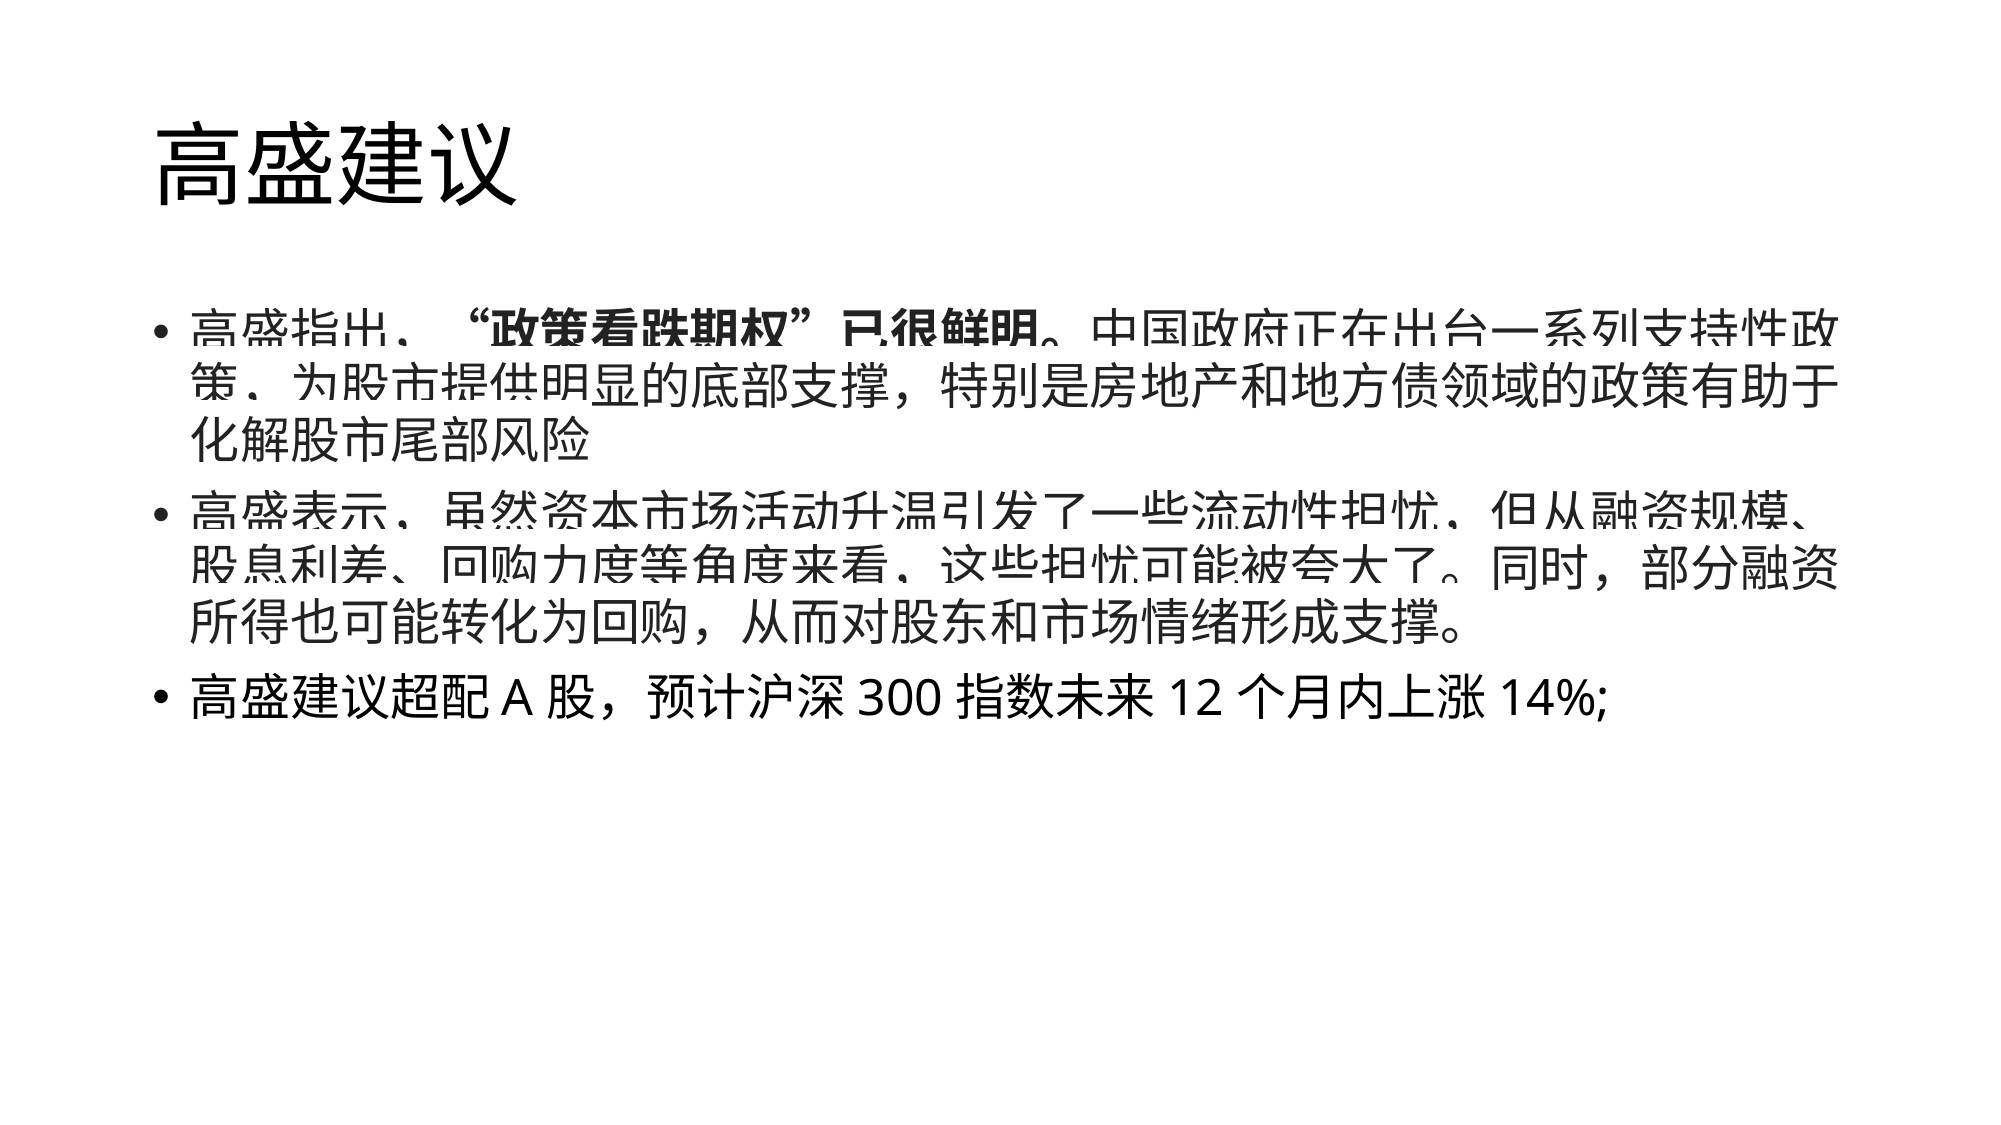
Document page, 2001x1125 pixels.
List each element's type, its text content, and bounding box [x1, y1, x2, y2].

list 高盛指出，“政策看跌期权”已很鲜明。中国政府正在出台一系列支持性政策，为股市提供明显的底部支撑，特别是房地产和地方债领域的政策有助于化解股市尾部风险 高盛表示，虽然资本市场活动升温引发了一些流动性担忧，但从融资规模、股息利差、回购力度等角度来看，这些担忧可能被夸大了。同时，部分融资所得也可能转化为回购，从而对股东和市场情绪形成支撑。 高盛建议超配A股，预计沪深300指数未来12个月内上涨14%; [137, 299, 1863, 1014]
title 高盛建议 [137, 59, 1863, 278]
